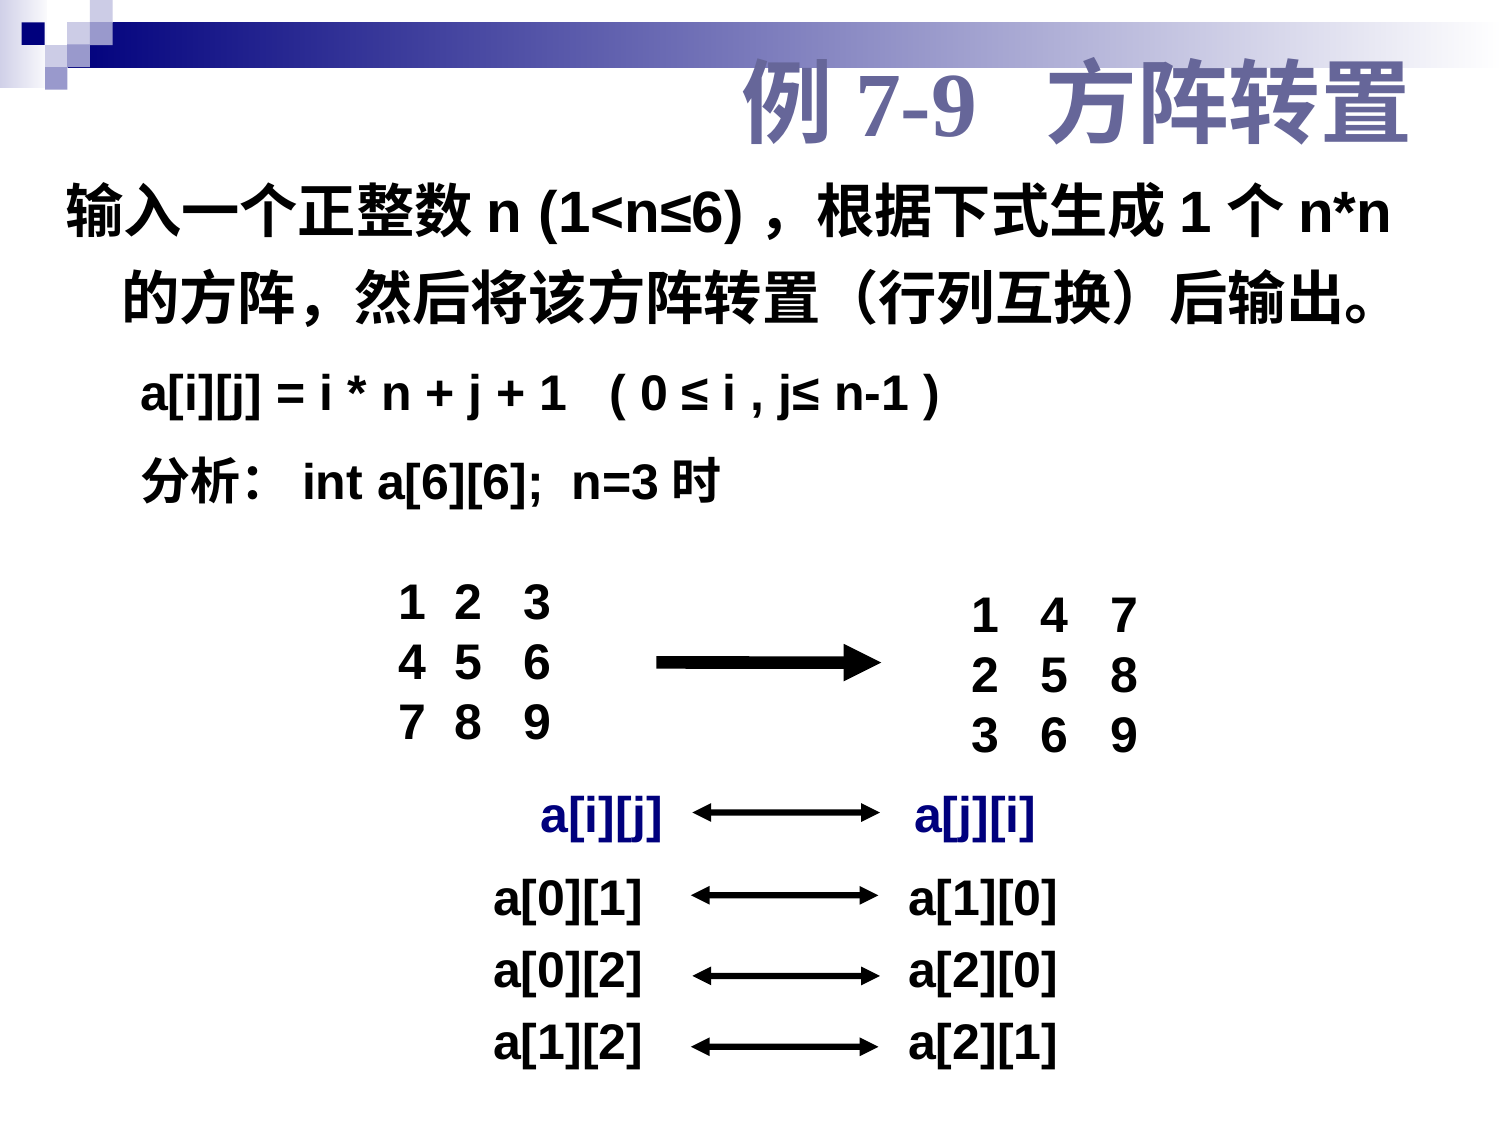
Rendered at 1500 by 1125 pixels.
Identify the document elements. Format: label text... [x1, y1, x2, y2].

title 例7-9 方阵转置 [726, 31, 1464, 169]
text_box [478, 857, 1191, 1080]
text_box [525, 774, 1105, 851]
list 输入一个正整数n (1<n≤6)，根据下式生成1个n*n的方阵，然后将该方阵转置（行列互换）后输出。 a[i][j] = i * n + j + 1 ( 0 ≤ i , j≤ n-1 ) 分析：int a[6][6]; n=3时 [50, 149, 1447, 528]
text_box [383, 562, 1282, 772]
